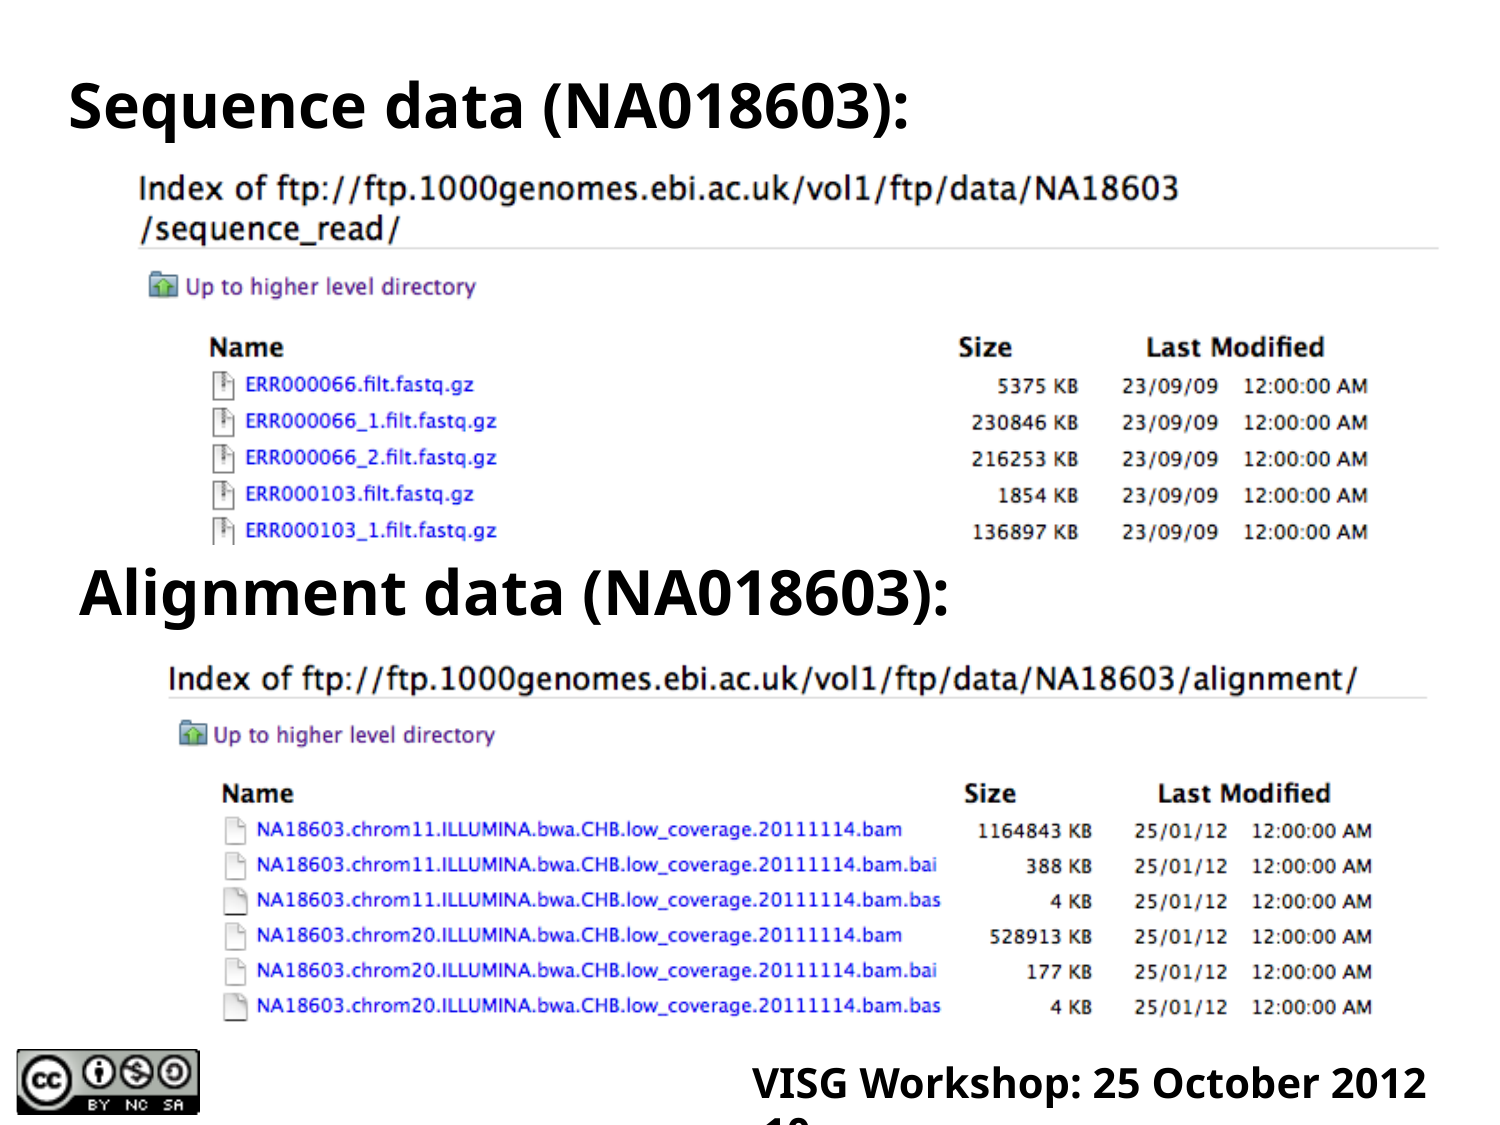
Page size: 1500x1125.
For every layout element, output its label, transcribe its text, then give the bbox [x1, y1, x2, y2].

text_box Alignment data (NA018603): [64, 545, 967, 636]
picture [162, 655, 1438, 1026]
picture [133, 162, 1451, 545]
text_box Sequence data (NA018603): [54, 58, 927, 148]
picture [16, 1049, 200, 1115]
